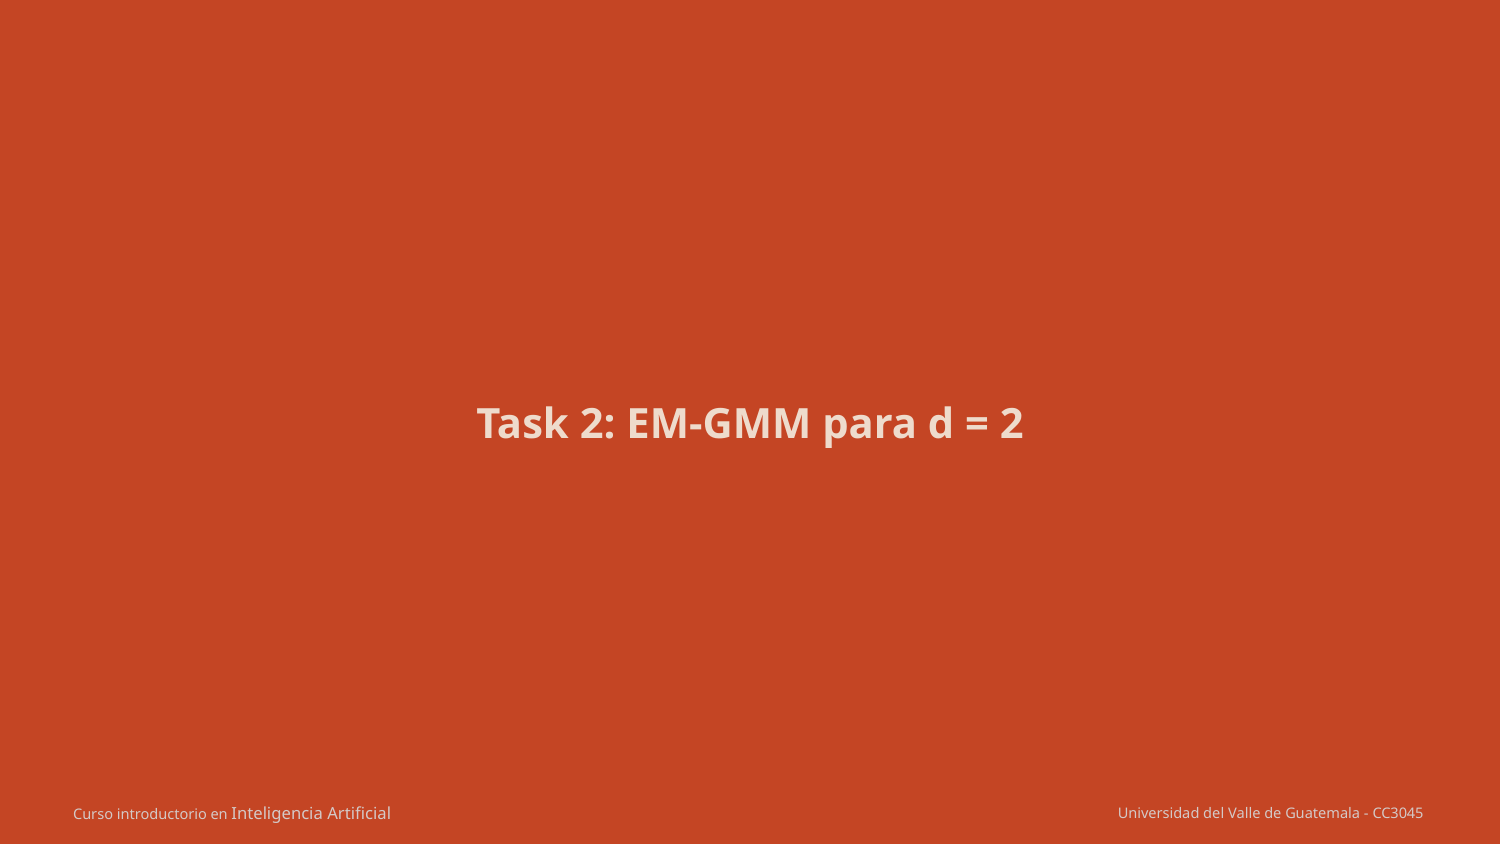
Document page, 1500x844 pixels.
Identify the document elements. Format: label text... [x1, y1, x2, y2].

title Task 2: EM-GMM para d = 2 [301, 343, 1199, 501]
